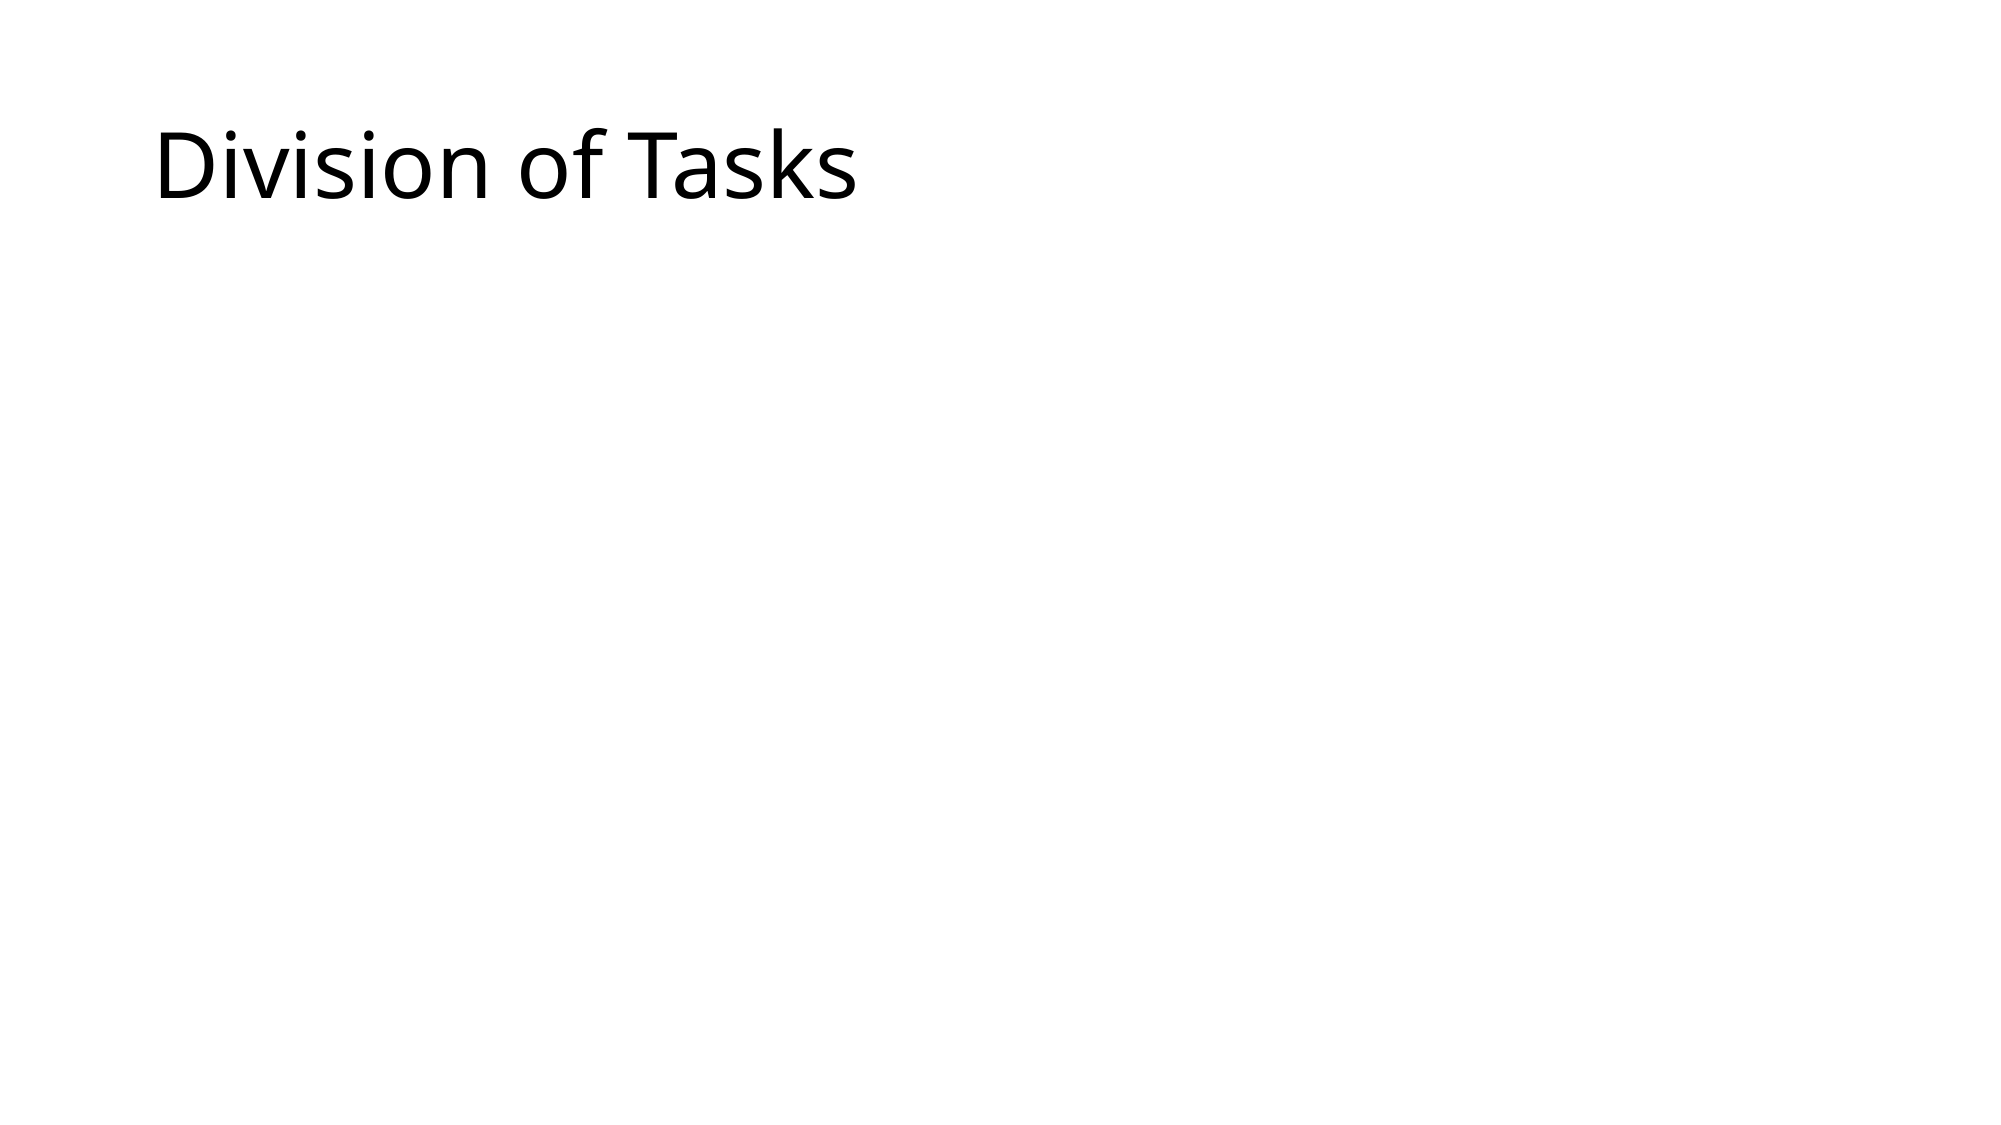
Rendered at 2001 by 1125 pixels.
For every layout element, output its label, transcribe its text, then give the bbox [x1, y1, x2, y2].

title Division of Tasks [137, 59, 1863, 278]
